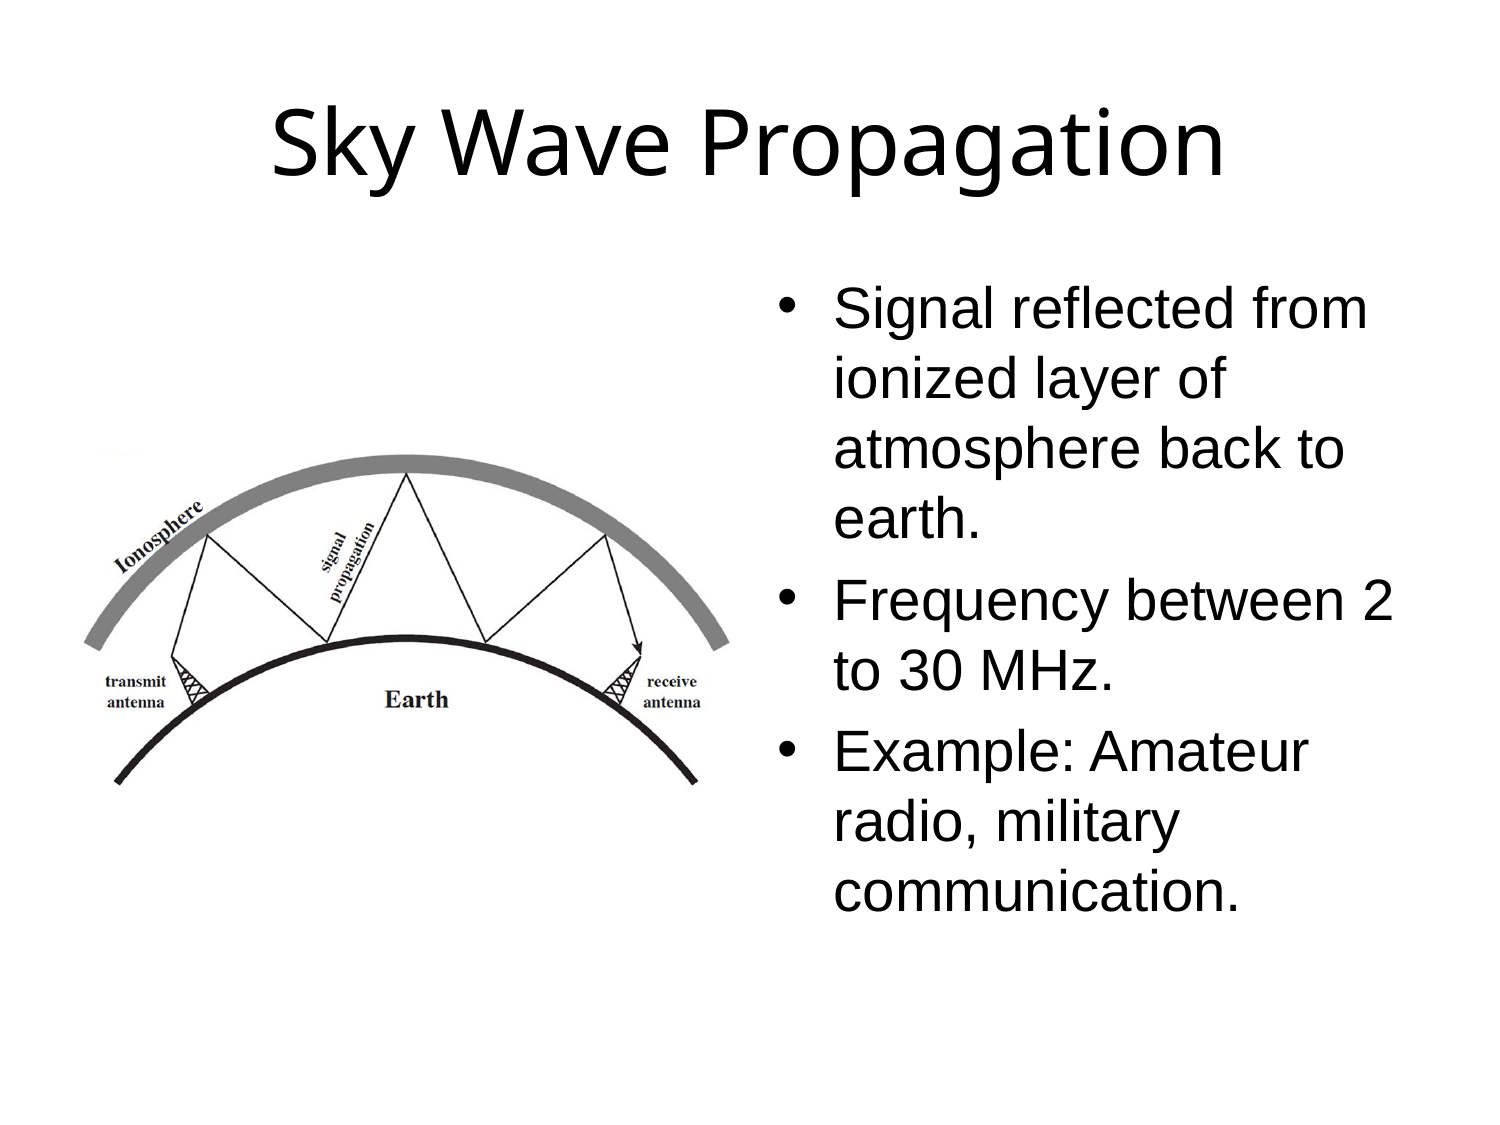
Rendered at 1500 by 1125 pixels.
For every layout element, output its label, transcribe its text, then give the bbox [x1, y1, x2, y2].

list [74, 453, 738, 815]
list Signal reflected from ionized layer of atmosphere back to earth. Frequency between 2 to 30 MHz. Example: Amateur radio, military communication. [762, 262, 1425, 1005]
title Sky Wave Propagation [75, 45, 1425, 233]
